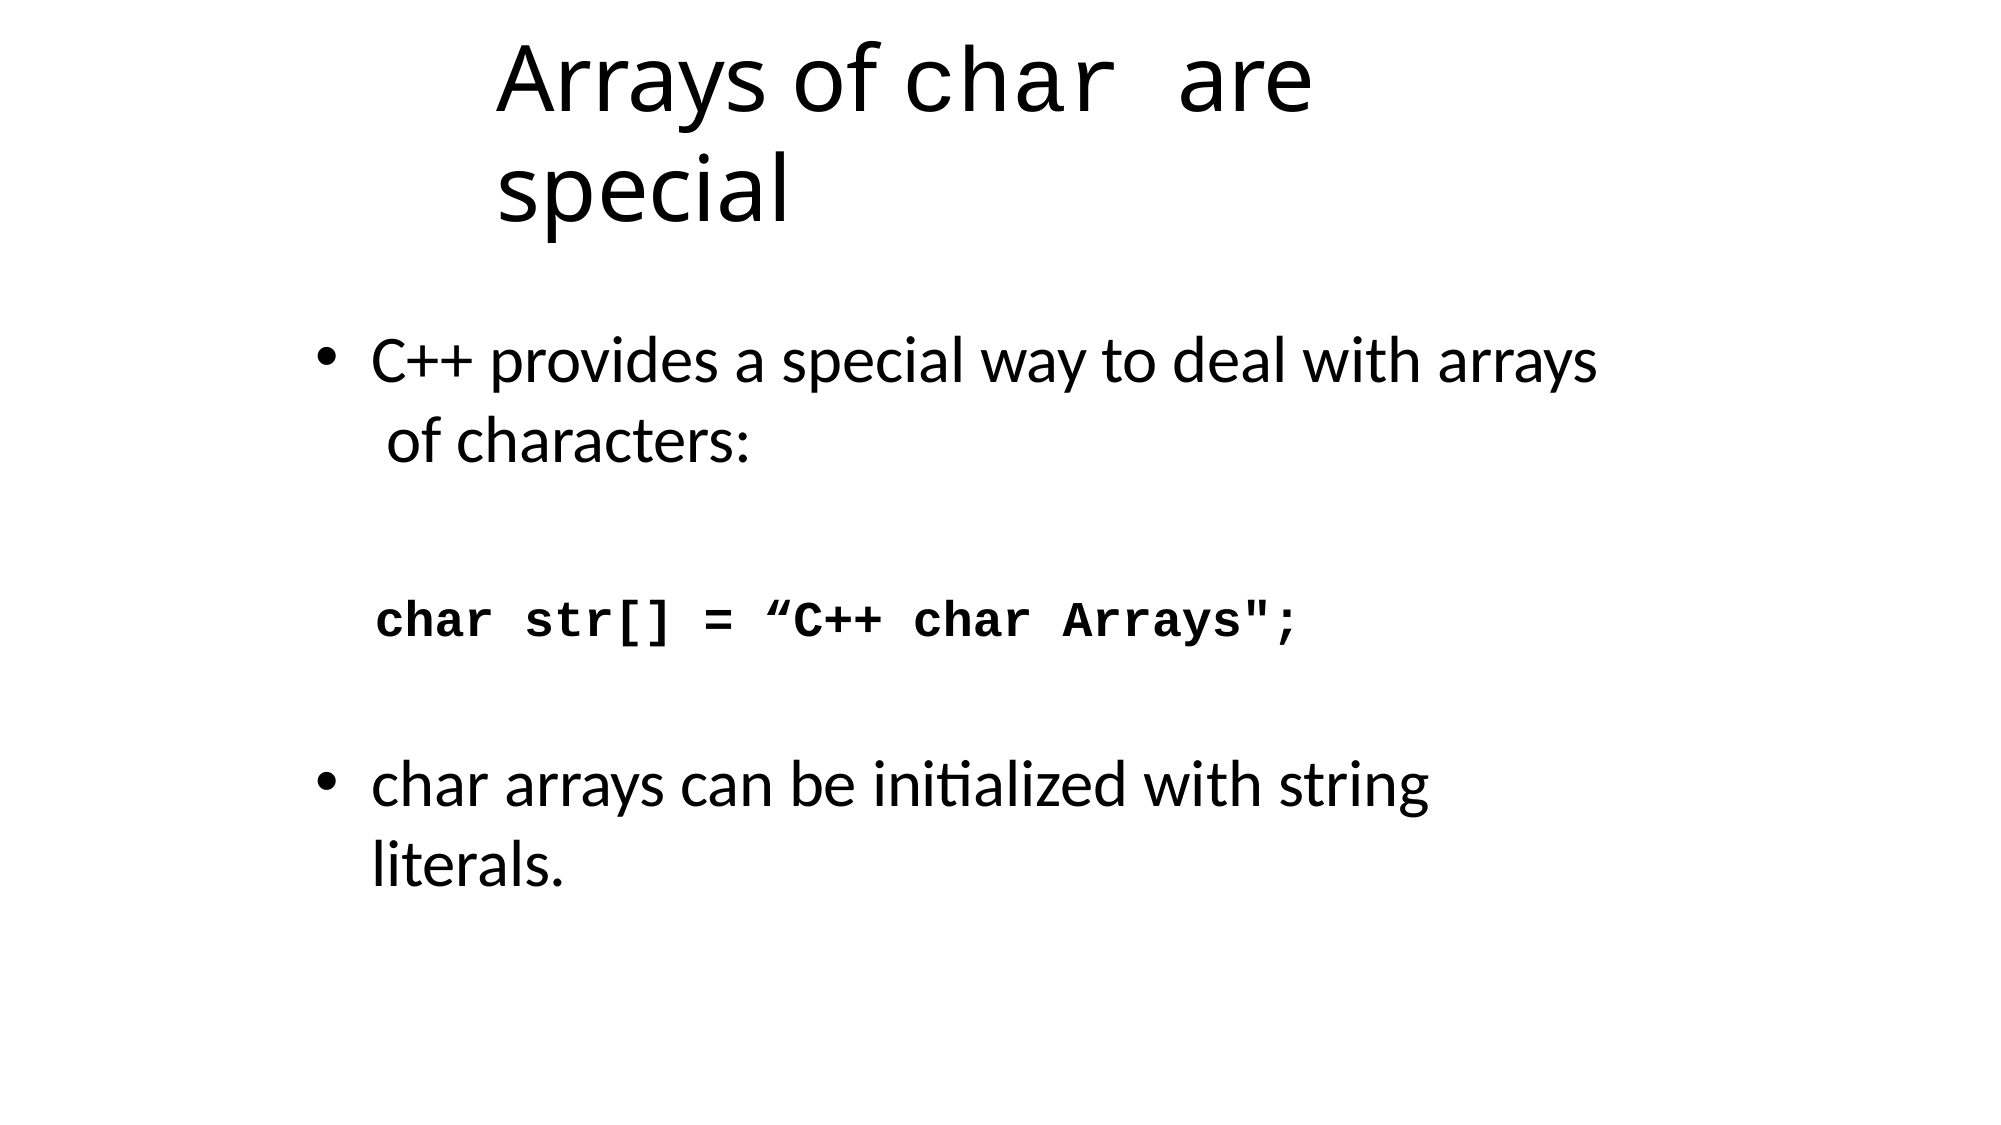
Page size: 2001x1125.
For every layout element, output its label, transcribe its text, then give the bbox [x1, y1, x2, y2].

text_box C++ provides a special way to deal with arrays of characters: char str[] = “C++ char Arrays"; char arrays can be initialized with string literals. [312, 313, 1654, 901]
title Arrays of char are special [494, 18, 1506, 241]
